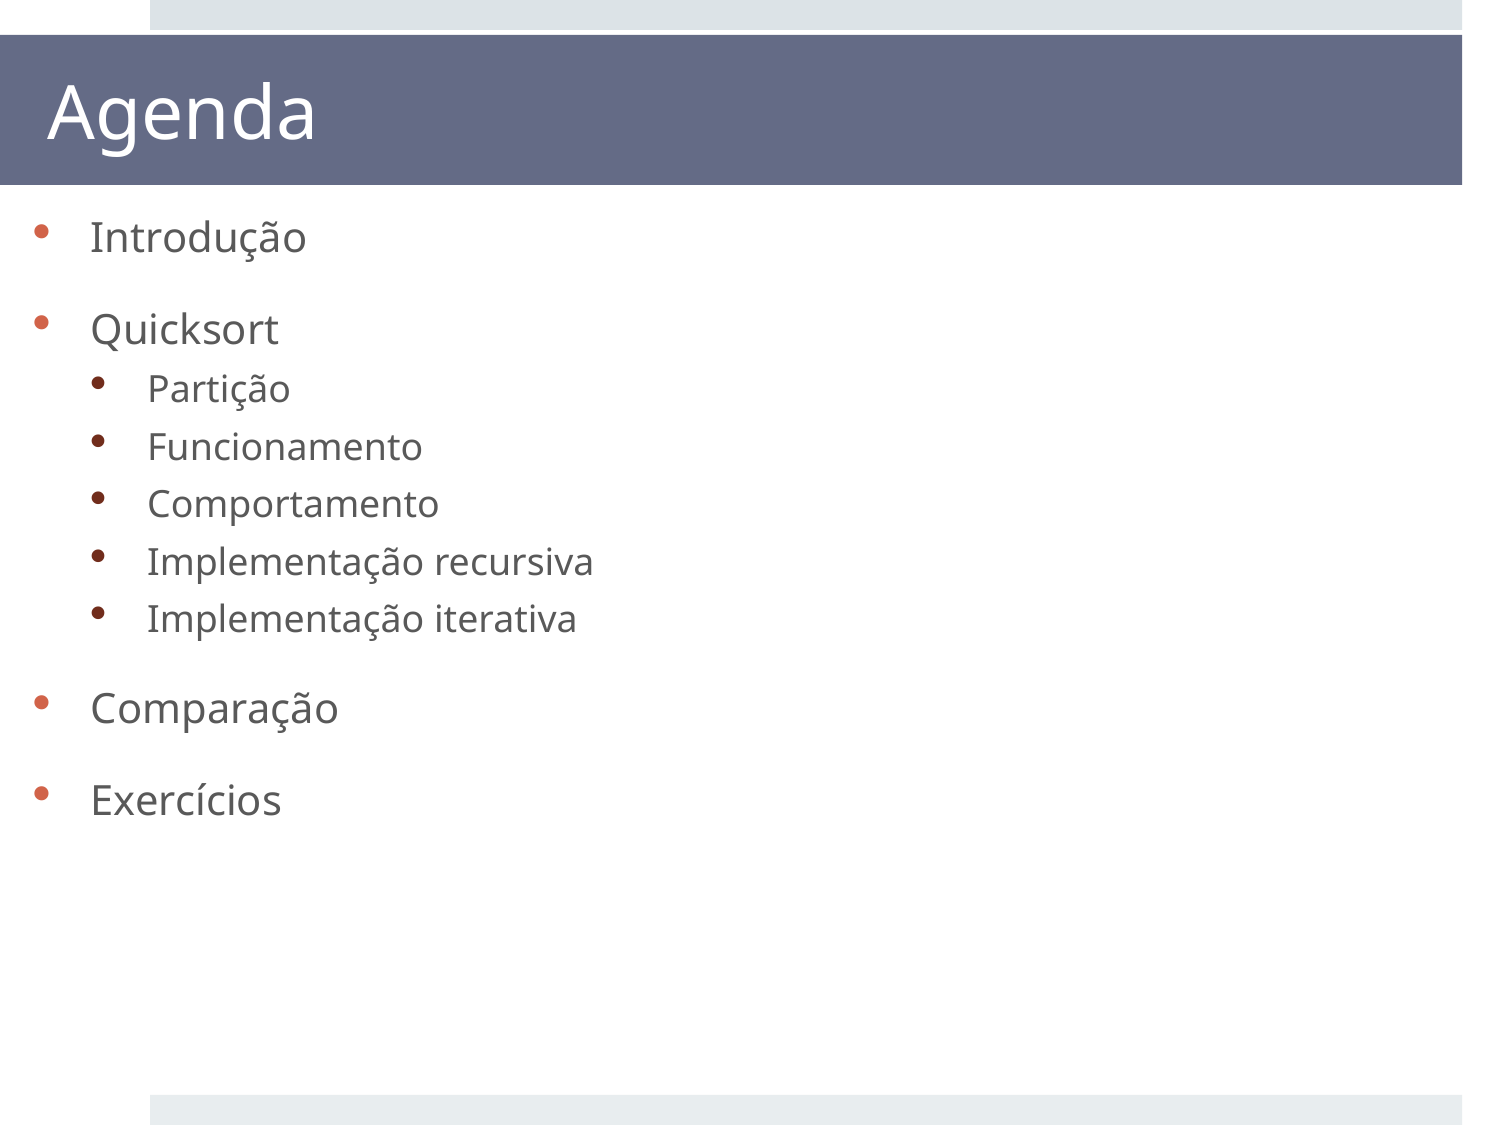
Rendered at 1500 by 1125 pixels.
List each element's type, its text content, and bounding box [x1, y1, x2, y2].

list Introdução Quicksort Partição Funcionamento Comportamento Implementação recursiva Implementação iterativa Comparação Exercícios [19, 203, 1463, 1091]
title Agenda [0, 34, 1463, 185]
